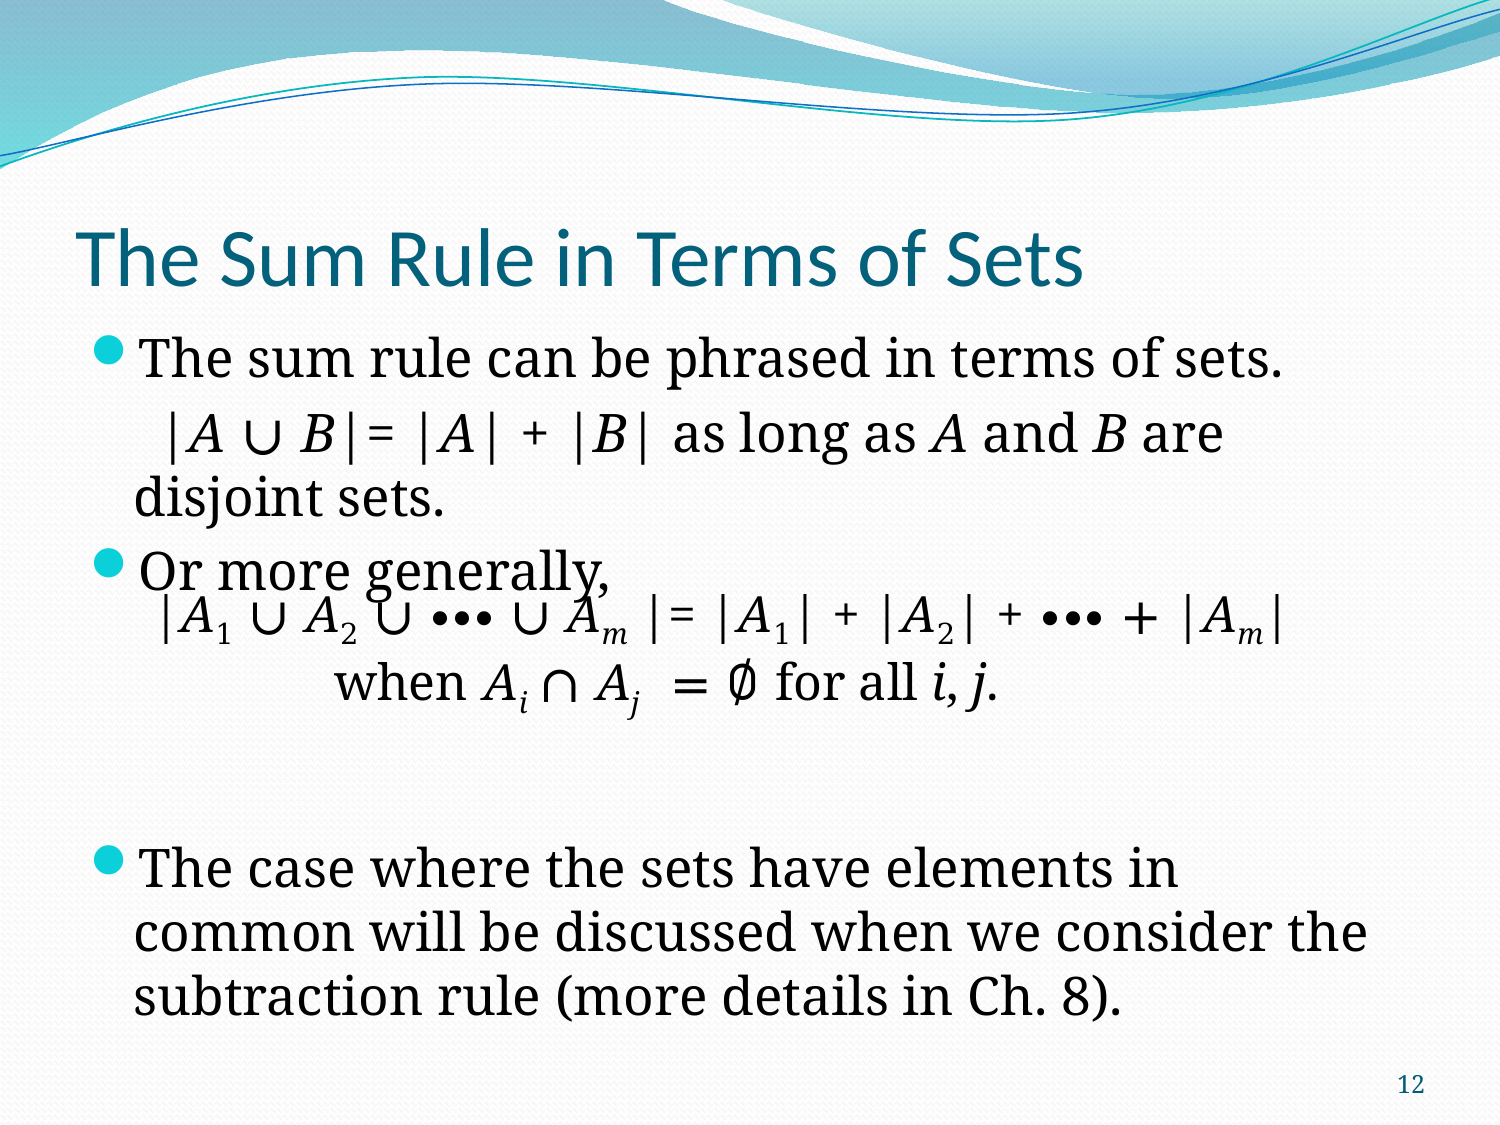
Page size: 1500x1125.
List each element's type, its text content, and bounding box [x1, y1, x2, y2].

title The Sum Rule in Terms of Sets [75, 115, 1425, 303]
list The sum rule can be phrased in terms of sets. |A ∪ B|= |A| + |B| as long as A and B are disjoint sets. Or more generally, The case where the sets have elements in common will be discussed when we consider the subtraction rule (more details in Ch. 8). [75, 317, 1425, 1038]
slide_number 12 [1299, 1042, 1425, 1103]
text_box |A1 ∪ A2 ∪ ∙∙∙ ∪ Am |= |A1| + |A2| + ∙∙∙ + |Am| when Ai ∩ Aj = ∅ for all i, j. [137, 574, 1338, 772]
